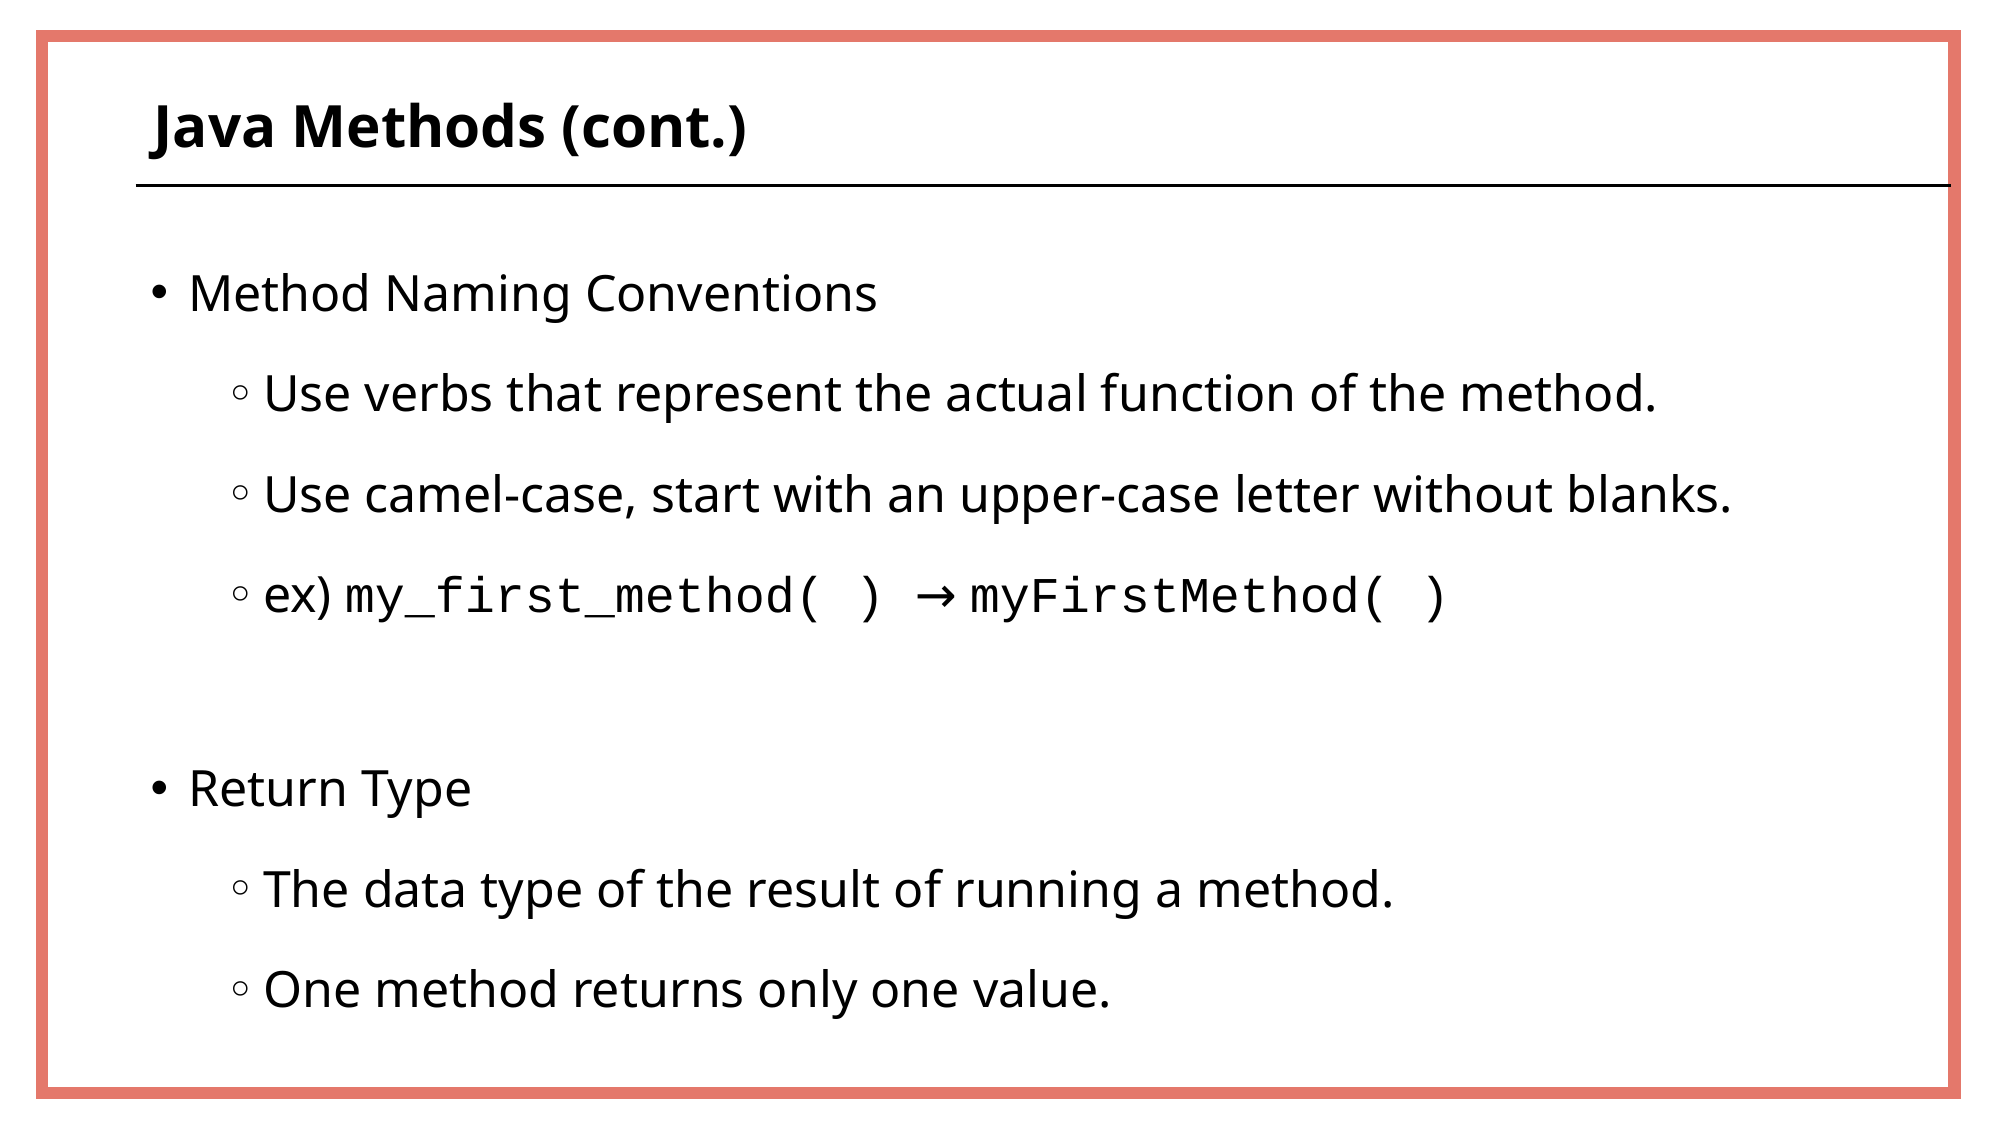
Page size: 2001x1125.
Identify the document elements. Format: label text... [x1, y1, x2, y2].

list Java Methods (cont.) [138, 76, 1373, 182]
list Method Naming Conventions Use verbs that represent the actual function of the method. Use camel-case, start with an upper-case letter without blanks. ex) my_first_method( ) → myFirstMethod( ) Return Type The data type of the result of running a method. One method returns only one value. [135, 223, 1863, 1059]
slide_number 48 [1412, 1059, 1863, 1103]
